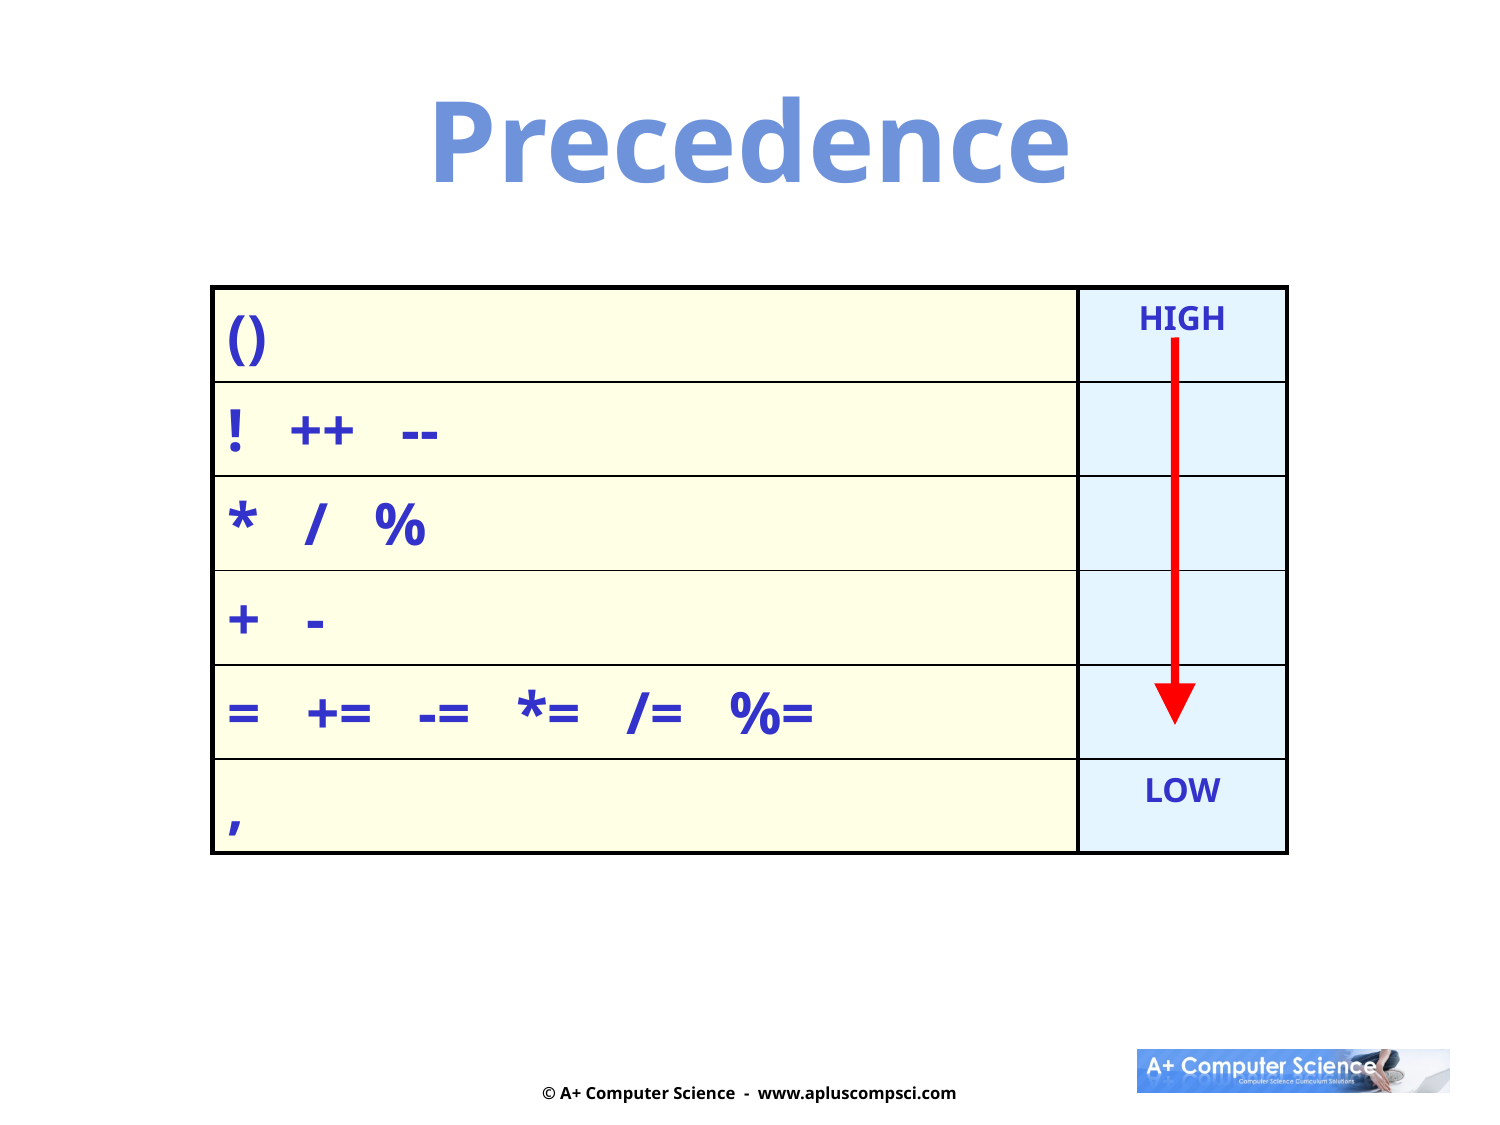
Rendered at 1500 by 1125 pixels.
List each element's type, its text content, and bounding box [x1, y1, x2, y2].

table_cell [1080, 571, 1174, 664]
table_cell + - [215, 571, 1076, 664]
table_cell [1080, 383, 1174, 475]
table_cell ! ++ -- [215, 383, 1076, 475]
text_box Precedence [0, 62, 1500, 213]
table_header () [215, 290, 1076, 381]
table_cell [1176, 477, 1285, 570]
table_cell * / % [215, 477, 1076, 570]
picture [1137, 1049, 1450, 1093]
table_cell [1176, 571, 1285, 664]
table_cell [1080, 477, 1174, 570]
table_cell [1080, 666, 1285, 758]
table_cell [1176, 383, 1285, 475]
footer © A+ Computer Science - www.apluscompsci.com [512, 1024, 988, 1101]
table_cell = += -= *= /= %= [215, 666, 1076, 758]
table_header HIGH [1080, 290, 1285, 381]
table_cell LOW [1080, 760, 1285, 851]
text_box [1164, 337, 1186, 725]
table_cell , [215, 760, 1076, 851]
